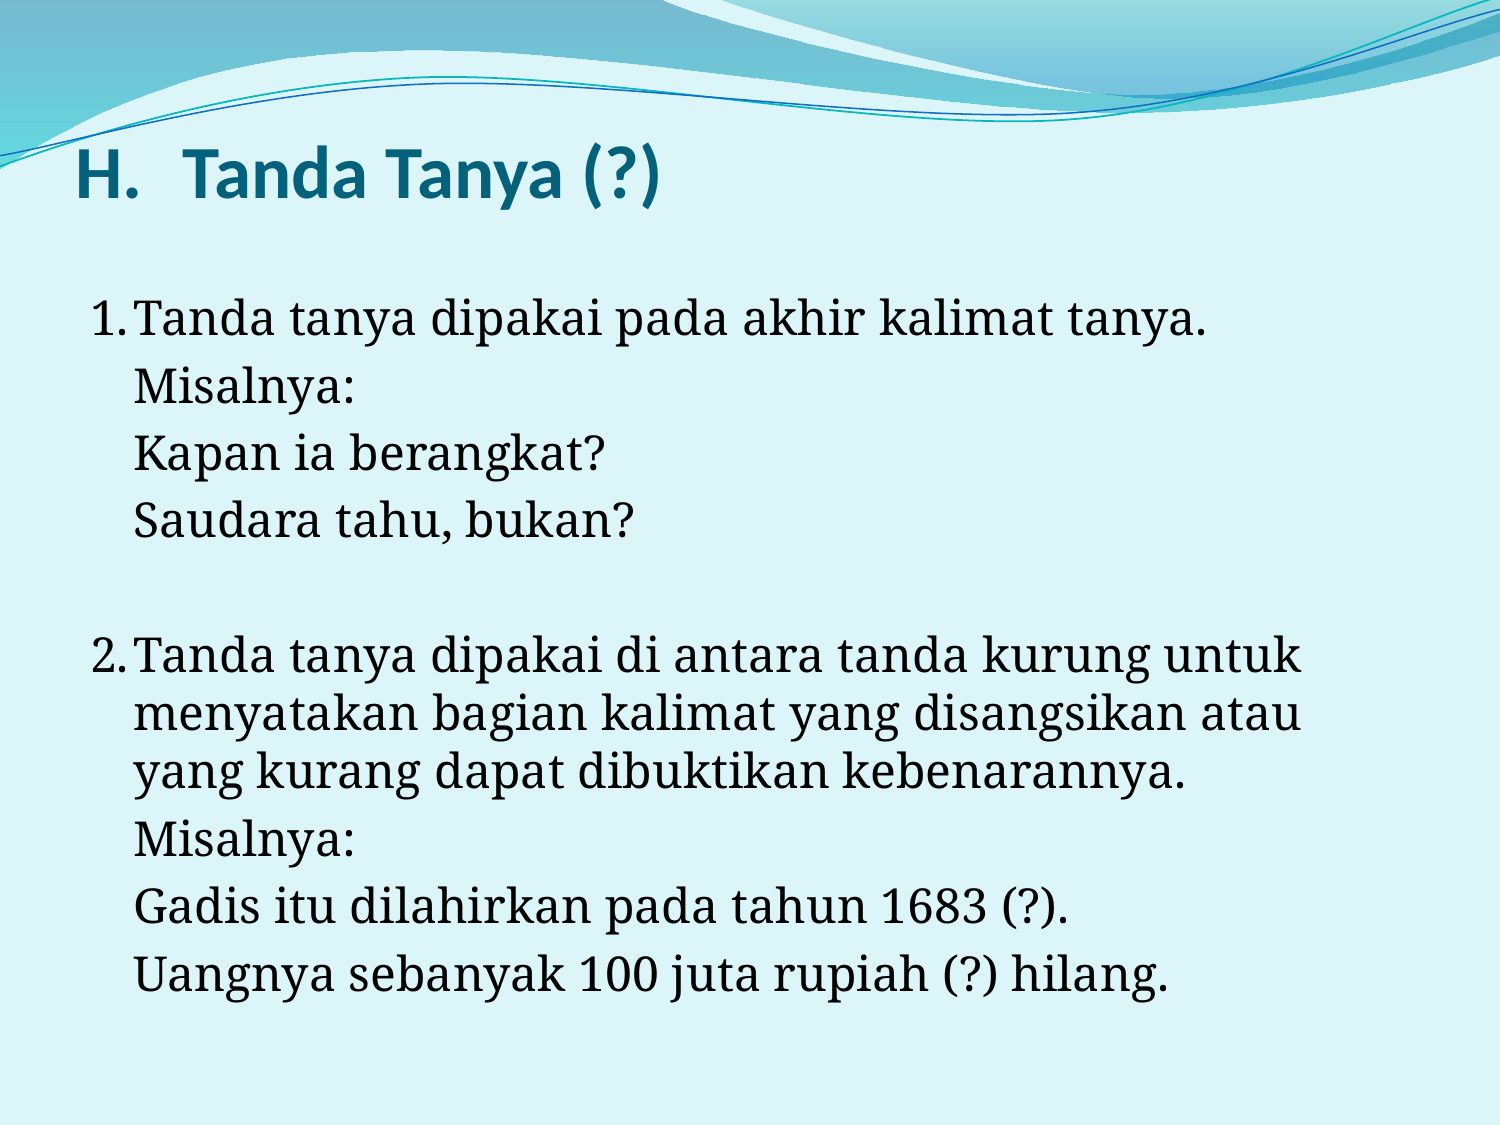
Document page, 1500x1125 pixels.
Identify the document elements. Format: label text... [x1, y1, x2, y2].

title H. Tanda Tanya (?) [74, 115, 1426, 212]
list 1. Tanda tanya dipakai pada akhir kalimat tanya. Misalnya: Kapan ia berangkat? Saudara tahu, bukan? 2. Tanda tanya dipakai di antara tanda kurung untuk menyatakan bagian kalimat yang disangsikan atau yang kurang dapat dibuktikan kebenarannya. Misalnya: Gadis itu dilahirkan pada tahun 1683 (?). Uangnya sebanyak 100 juta rupiah (?) hilang. [74, 212, 1426, 1026]
